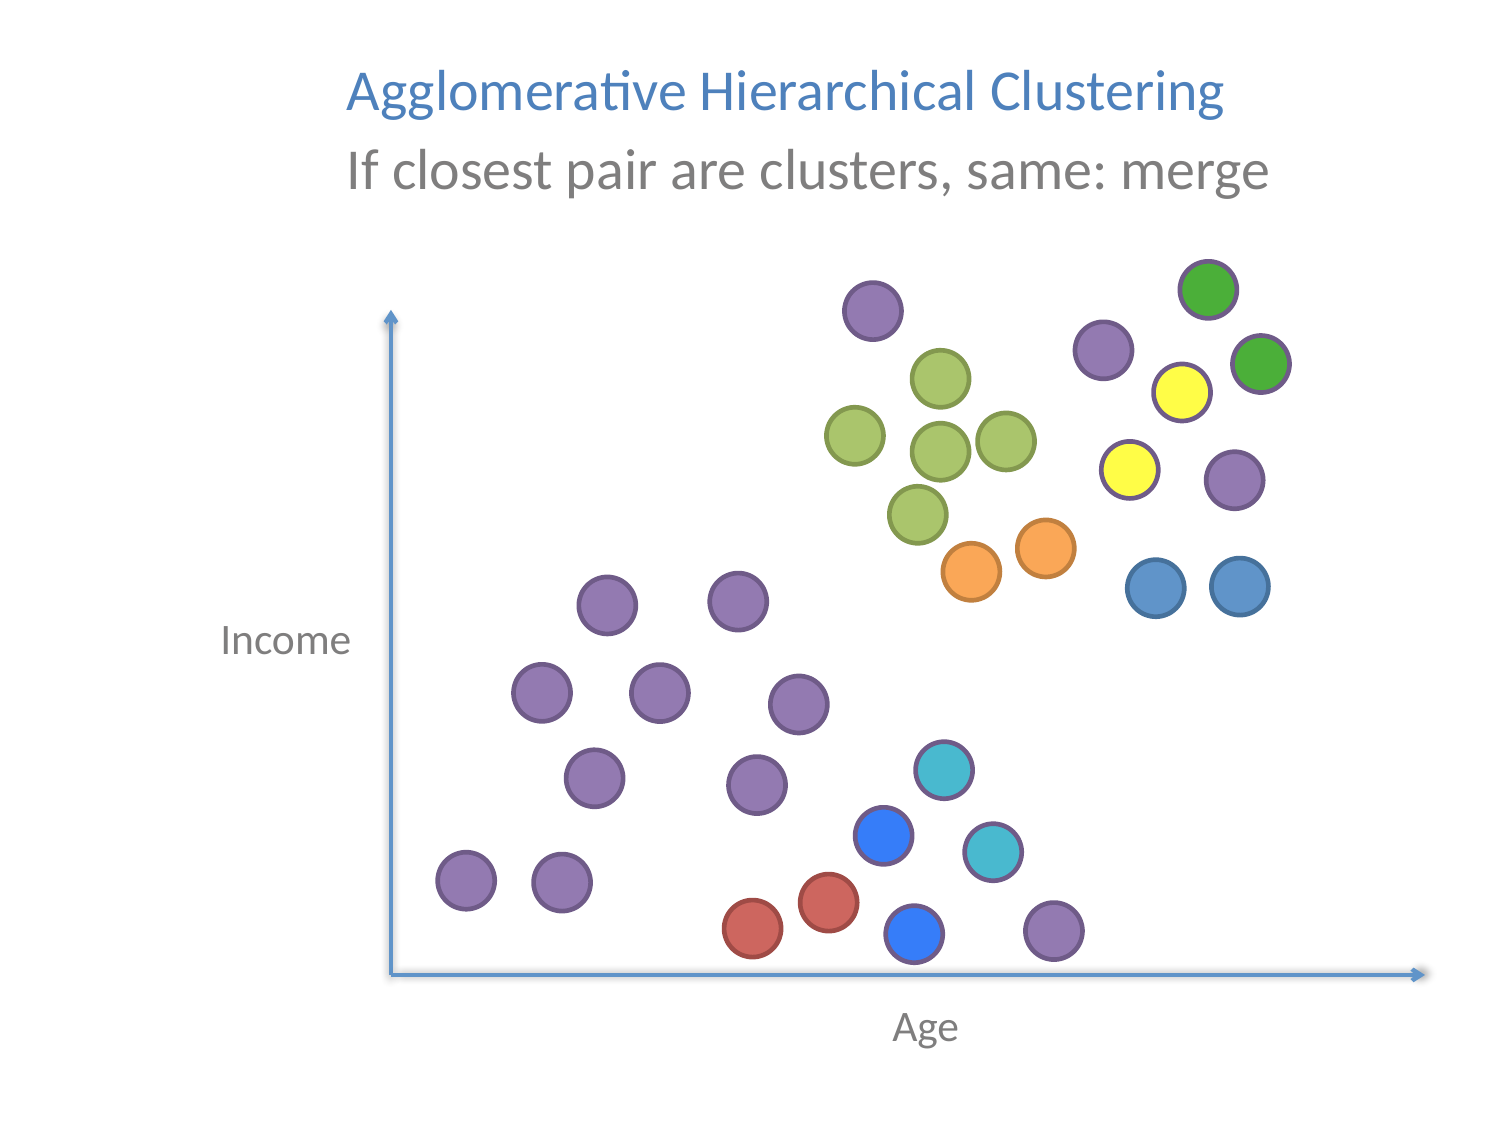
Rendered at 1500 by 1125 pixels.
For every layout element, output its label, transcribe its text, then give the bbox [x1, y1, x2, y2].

text_box [844, 282, 902, 308]
text_box Agglomerative Hierarchical Clustering [344, 60, 1378, 132]
text_box Income [218, 616, 382, 671]
text_box If closest pair are clusters, same: merge [344, 139, 1425, 211]
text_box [390, 309, 1426, 976]
text_box [1179, 261, 1237, 308]
text_box Age [890, 1003, 980, 1058]
